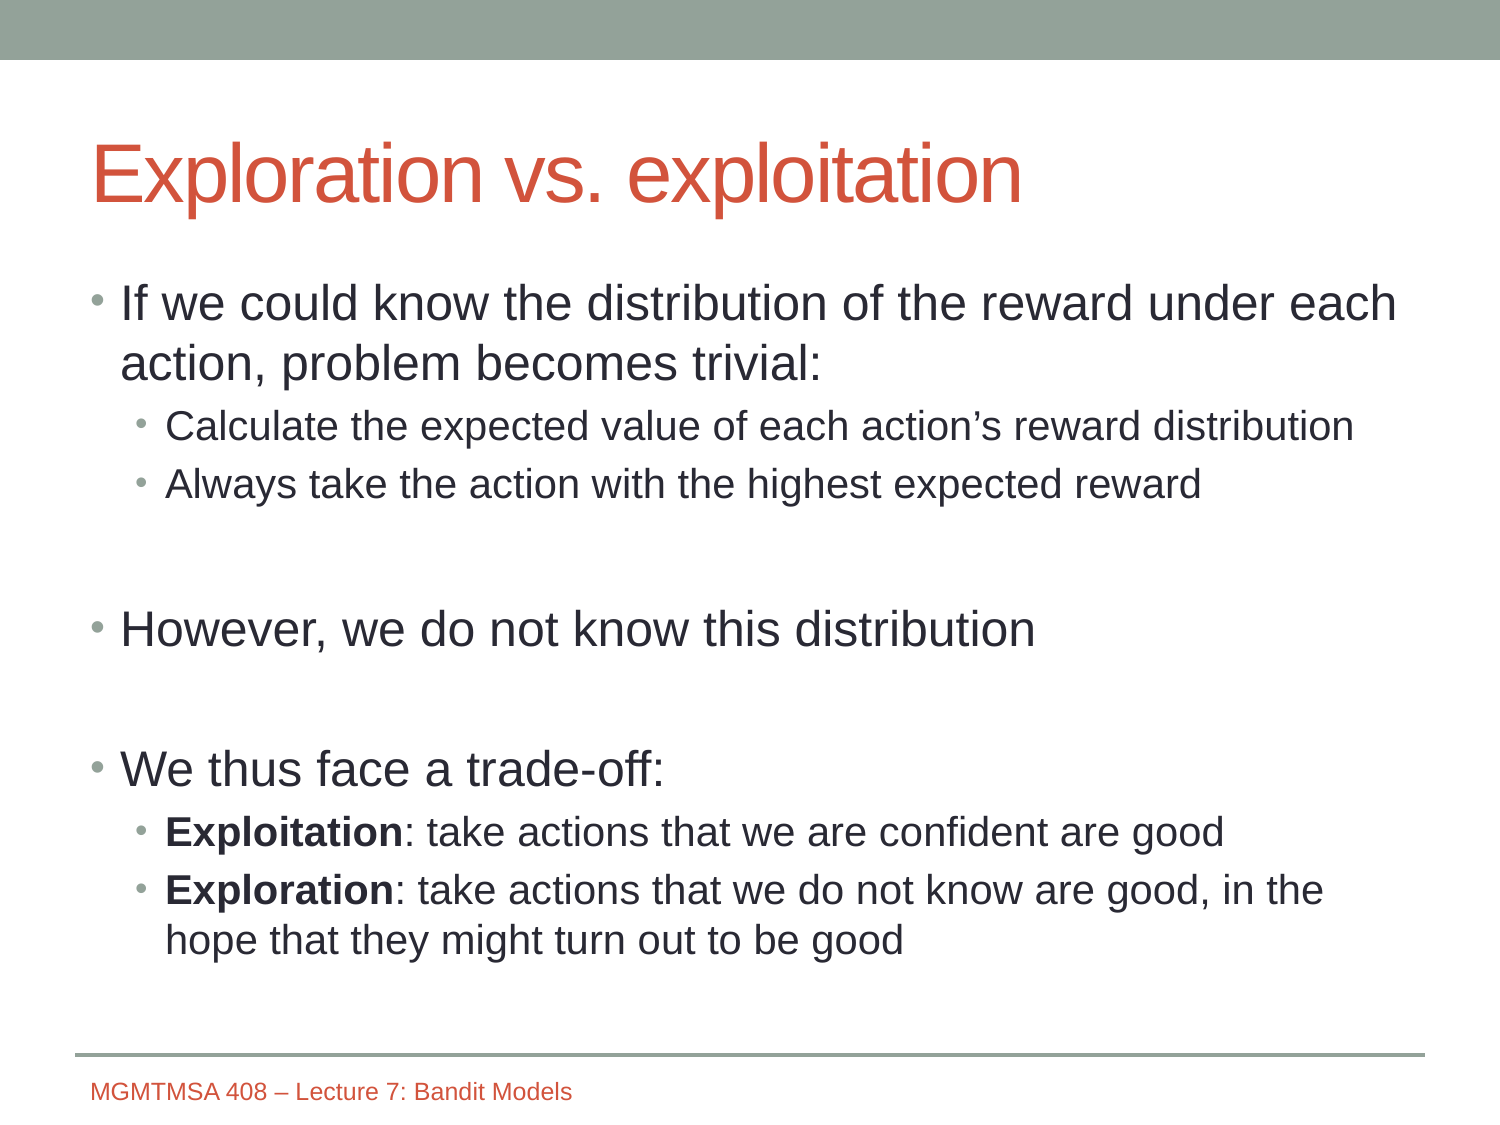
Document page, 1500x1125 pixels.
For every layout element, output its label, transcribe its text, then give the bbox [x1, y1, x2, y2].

list If we could know the distribution of the reward under each action, problem becomes trivial: Calculate the expected value of each action’s reward distribution Always take the action with the highest expected reward However, we do not know this distribution We thus face a trade-off: Exploitation: take actions that we are confident are good Exploration: take actions that we do not know are good, in the hope that they might turn out to be good [75, 262, 1425, 1047]
footer MGMTMSA 408 – Lecture 7: Bandit Models [75, 1063, 750, 1118]
title Exploration vs. exploitation [75, 87, 1425, 250]
